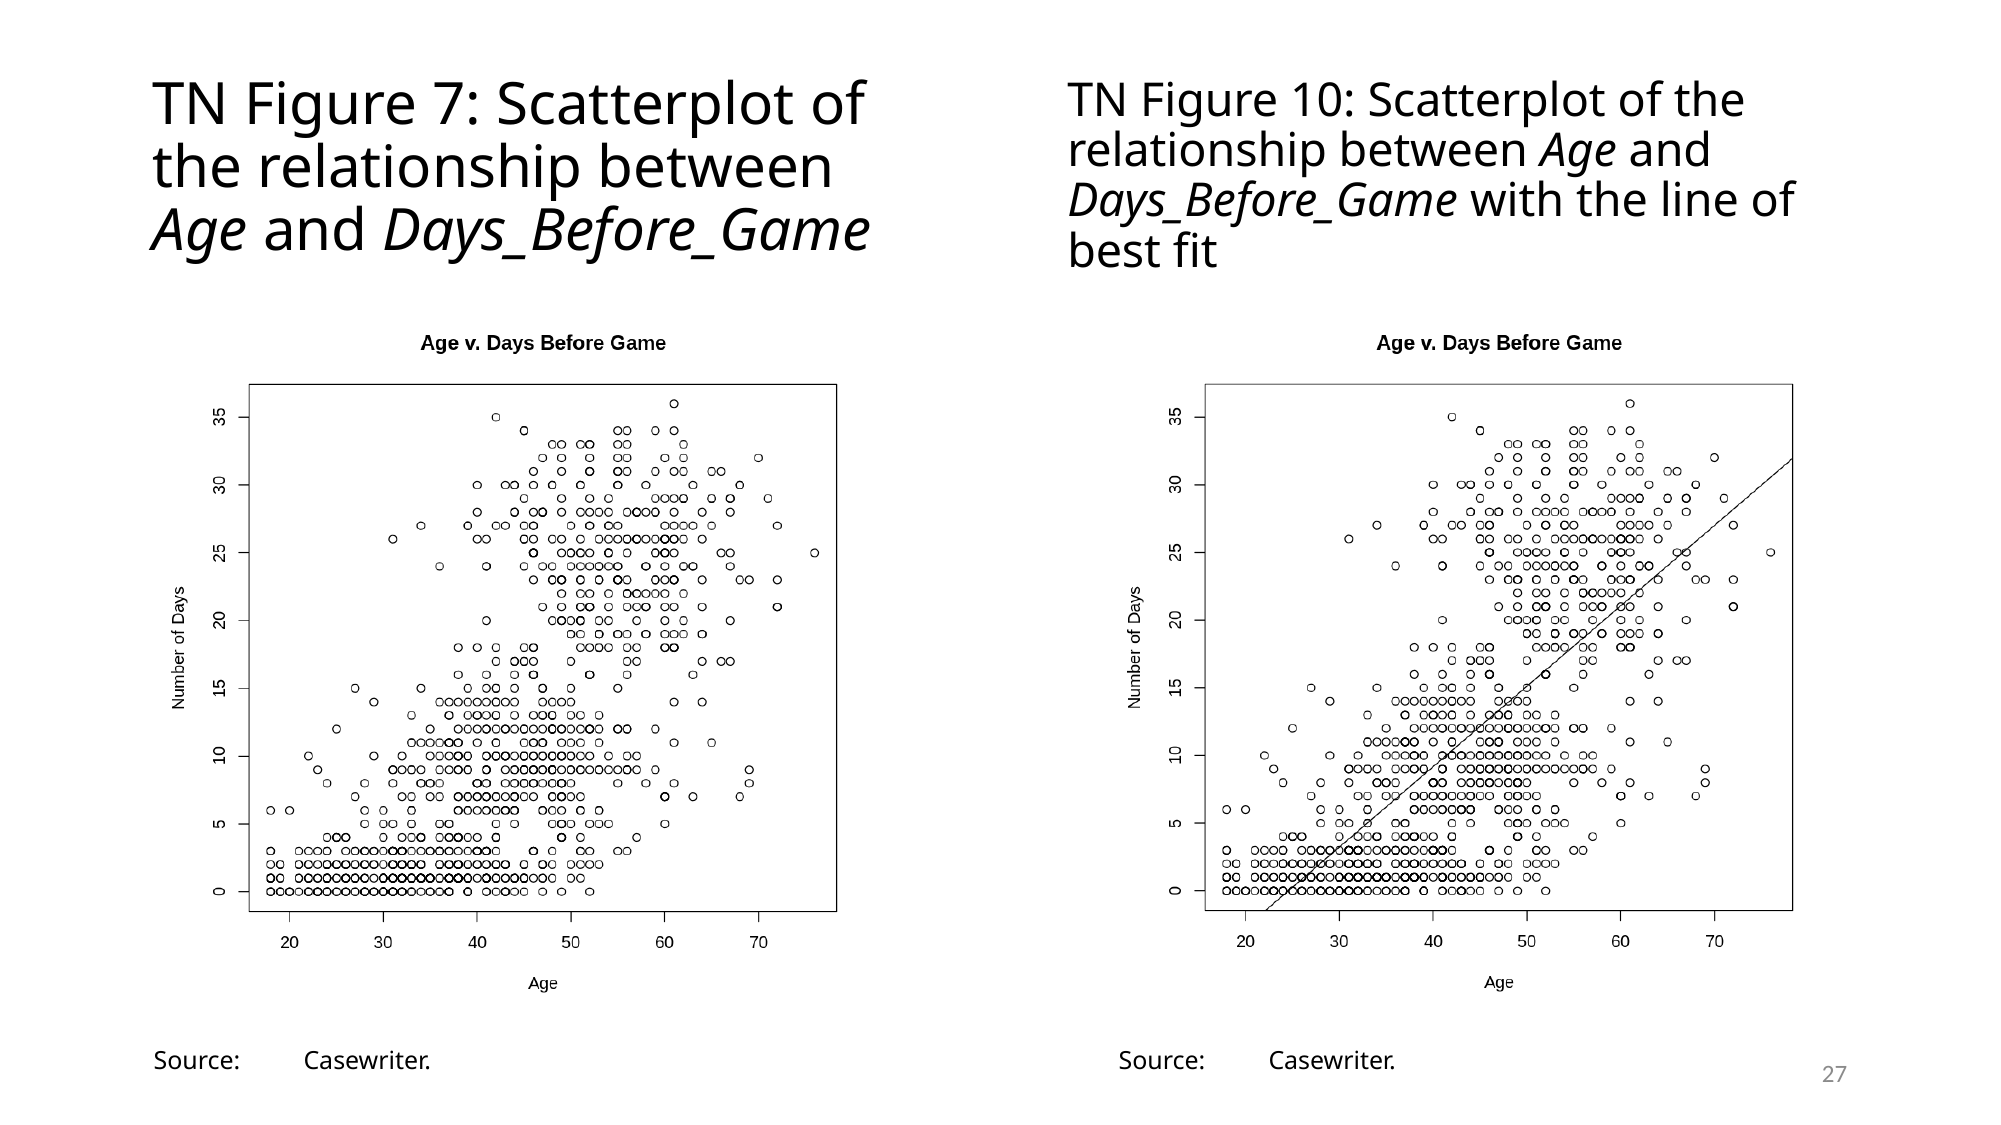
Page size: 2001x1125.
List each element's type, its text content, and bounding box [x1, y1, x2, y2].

text_box Source: Casewriter. [138, 1037, 447, 1083]
slide_number 27 [1412, 1042, 1863, 1103]
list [164, 300, 879, 1015]
text_box TN Figure 10: Scatterplot of the relationship between Age and Days_Before_Game with the line of best fit [1052, 68, 1863, 286]
text_box Source: Casewriter. [1103, 1037, 1412, 1083]
picture [1121, 300, 1835, 1015]
text_box TN Figure 7: Scatterplot of the relationship between Age and Days_Before_Game [137, 59, 948, 278]
